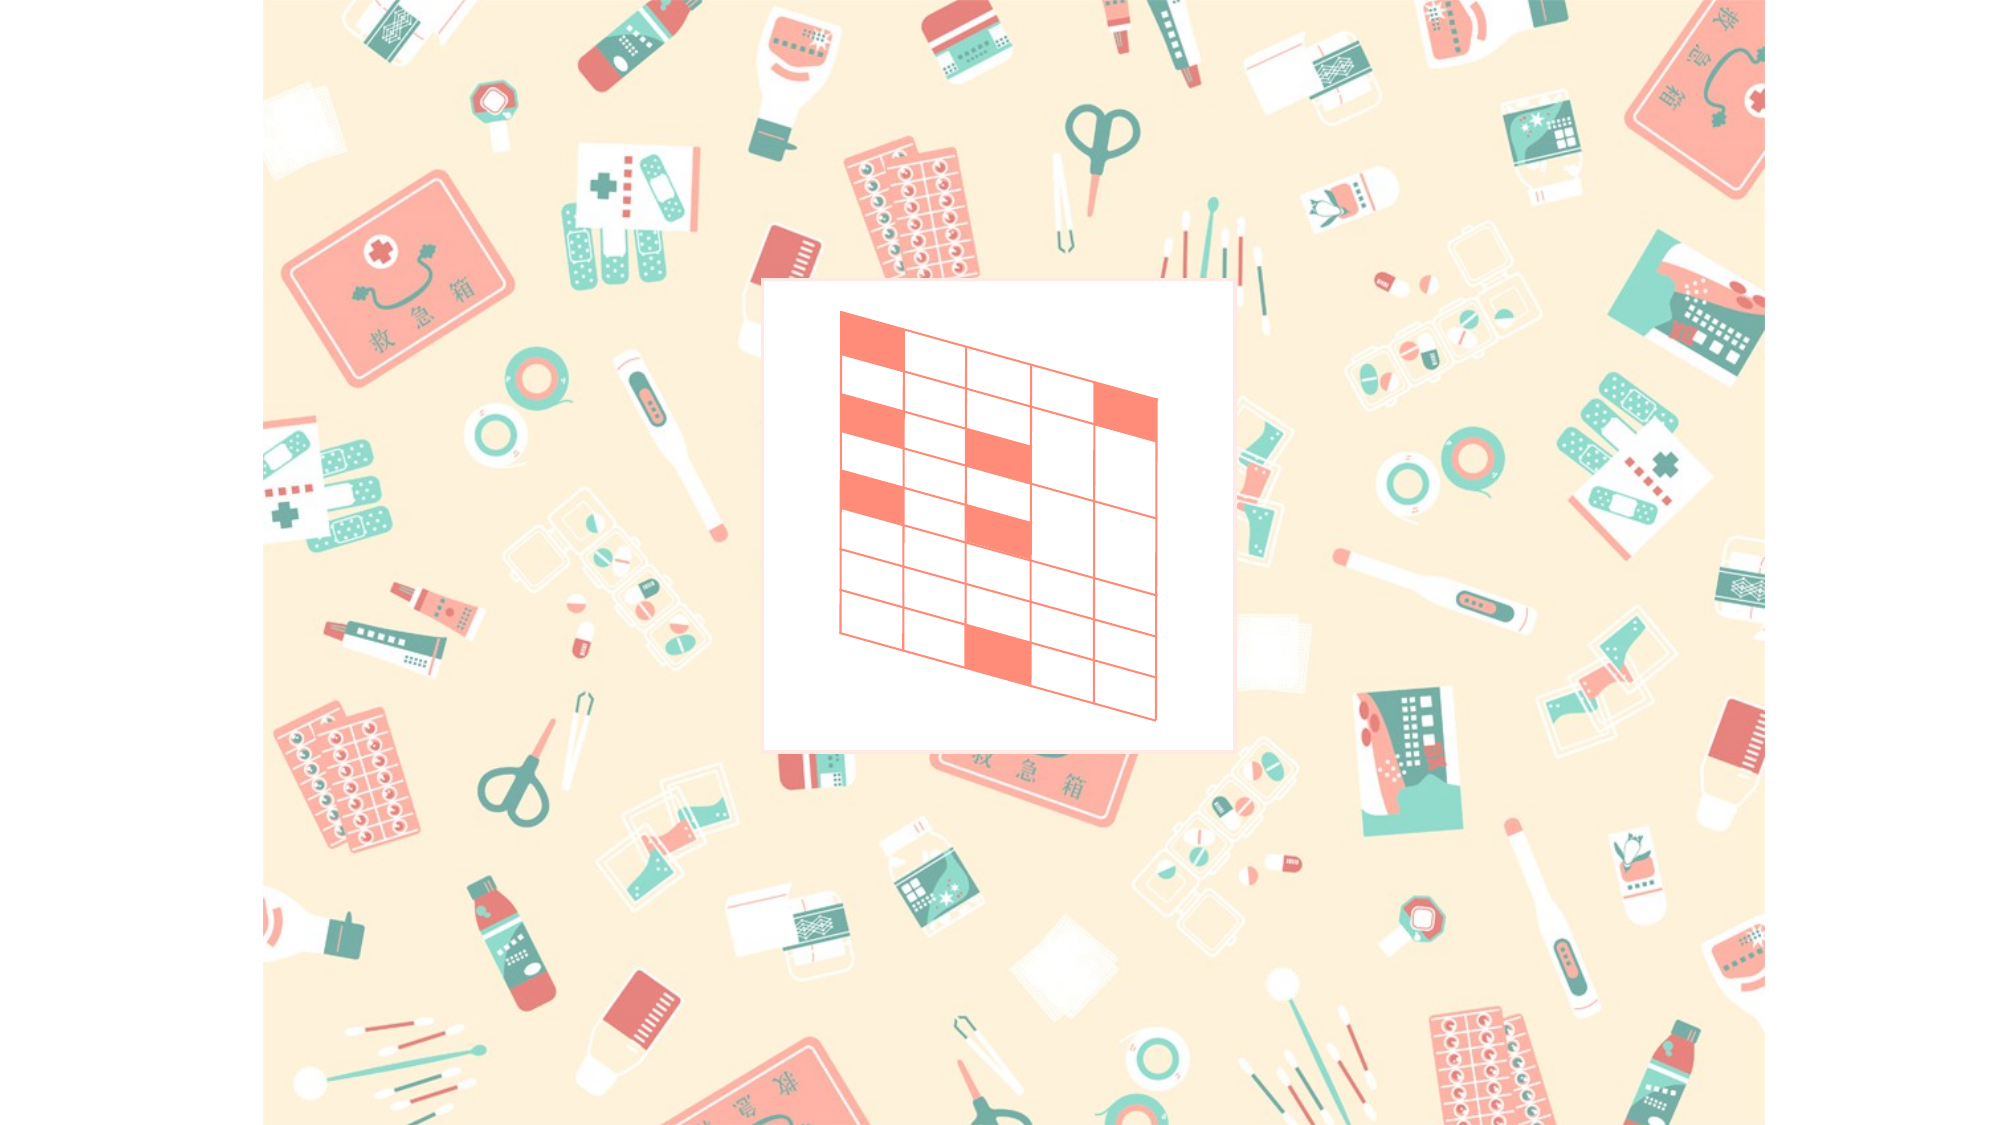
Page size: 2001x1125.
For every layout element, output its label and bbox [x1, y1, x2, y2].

picture [263, 0, 1765, 1125]
text_box [794, 356, 1204, 676]
